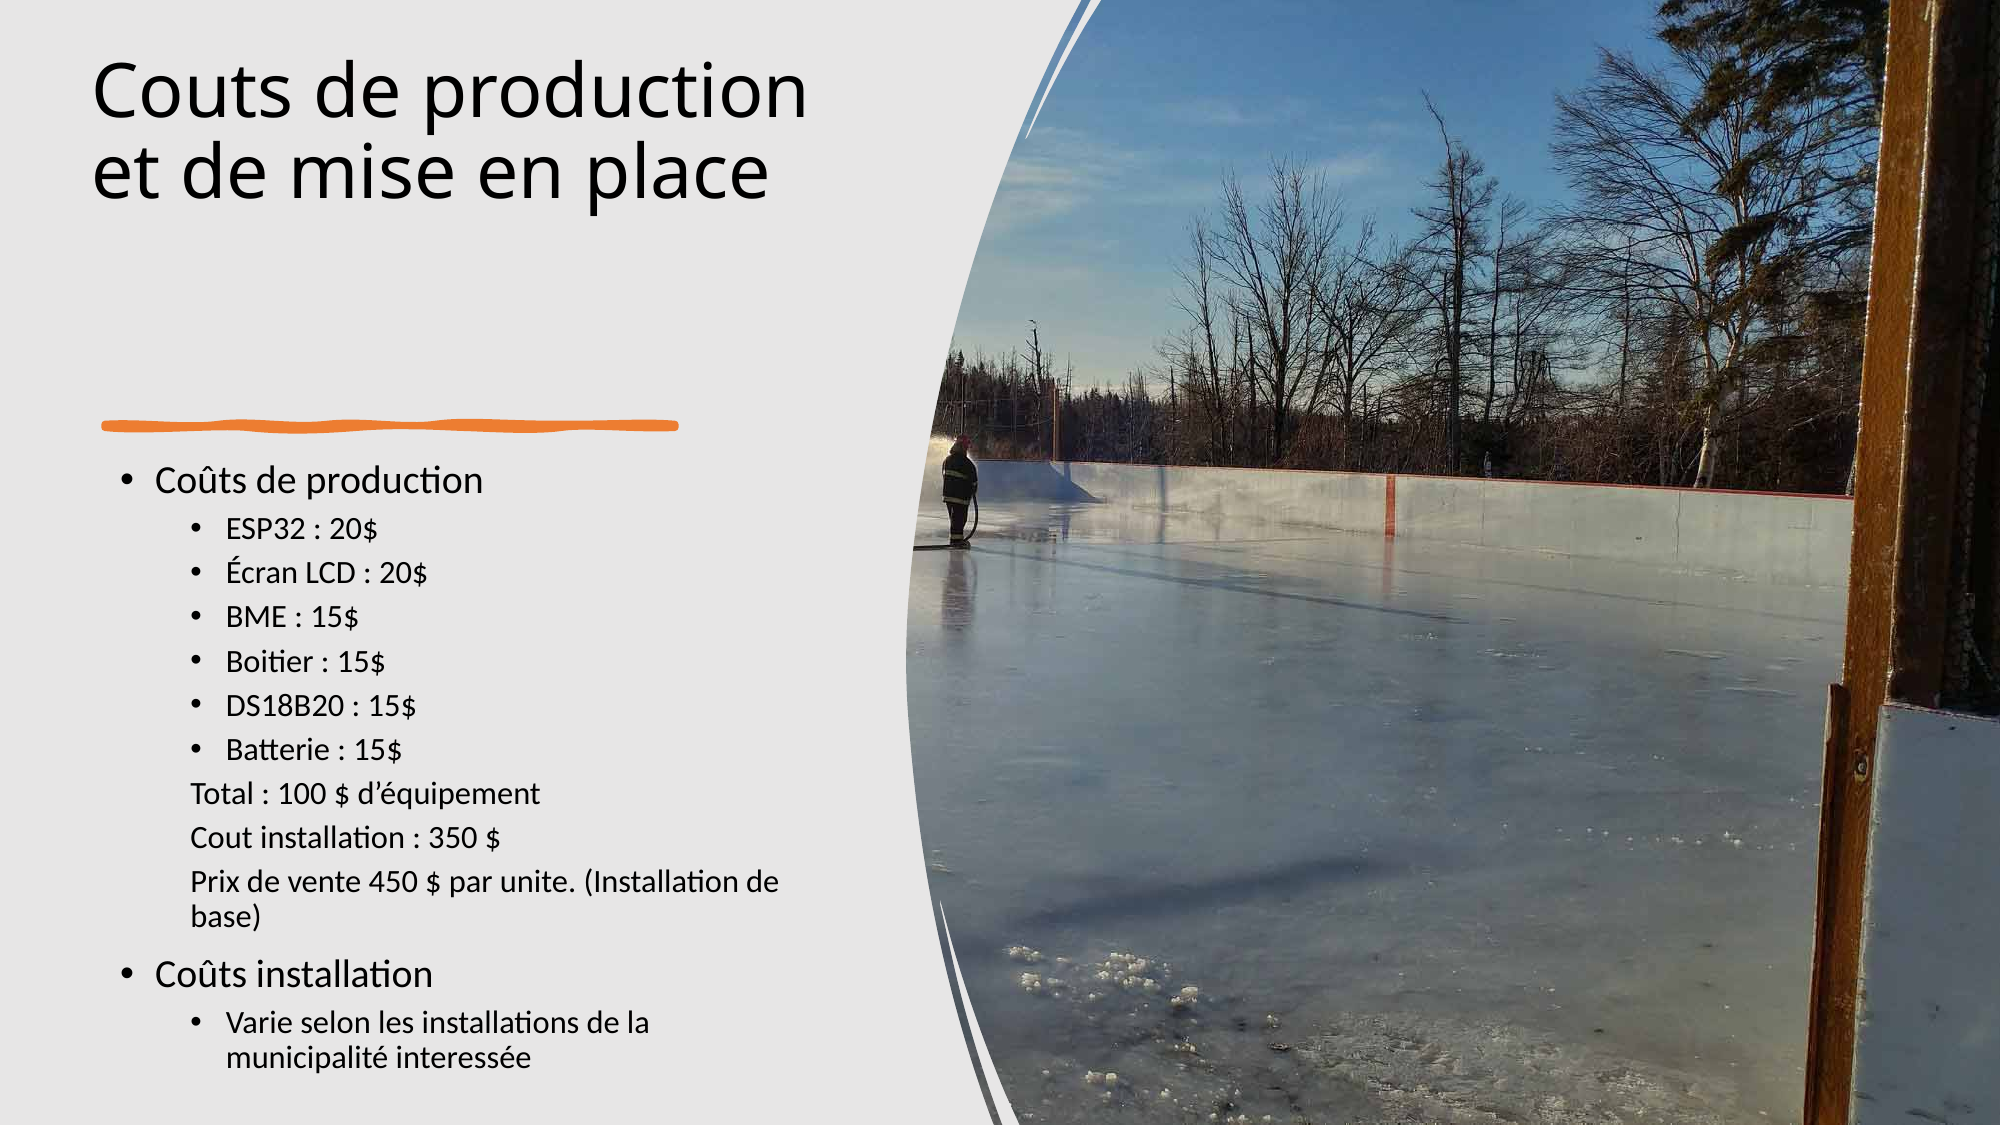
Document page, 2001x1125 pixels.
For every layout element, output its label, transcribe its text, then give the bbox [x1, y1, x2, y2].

picture [906, 0, 2000, 1125]
text_box [0, 0, 906, 1125]
title Couts de production et de mise en place [76, 38, 830, 313]
text_box [103, 421, 676, 431]
list Coûts de production ESP32 : 20$ Écran LCD : 20$ BME : 15$ Boitier : 15$ DS18B20 : 15$ Batterie : 15$ Total : 100 $ d’équipement Cout installation : 350 $ Prix de vente 450 $ par unite. (Installation de base) Coûts installation Varie selon les installations de la municipalité interessée [105, 451, 802, 1087]
